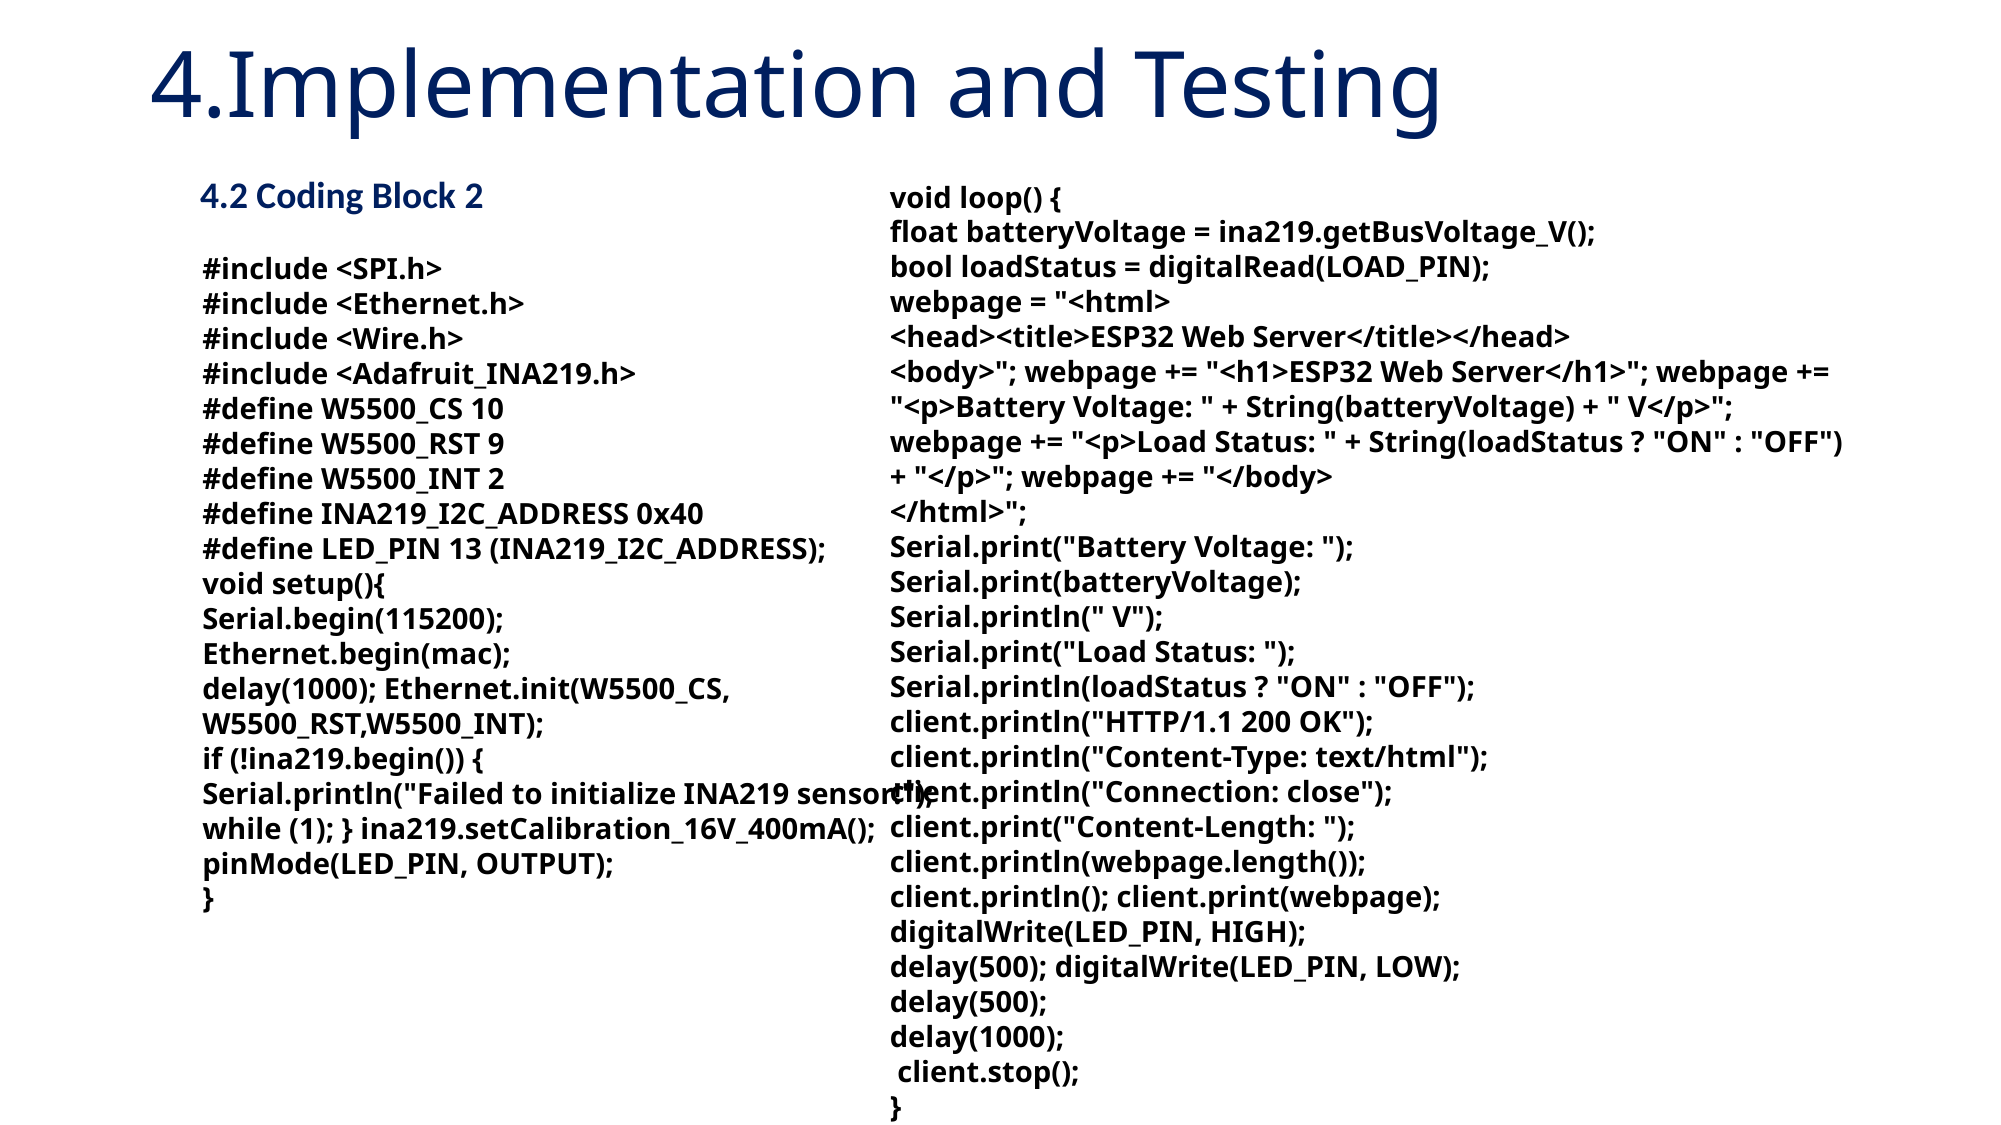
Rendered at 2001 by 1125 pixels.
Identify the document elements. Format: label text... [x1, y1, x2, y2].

text_box void loop() { float batteryVoltage = ina219.getBusVoltage_V(); bool loadStatus = digitalRead(LOAD_PIN); webpage = "<html> <head><title>ESP32 Web Server</title></head> <body>"; webpage += "<h1>ESP32 Web Server</h1>"; webpage += "<p>Battery Voltage: " + String(batteryVoltage) + " V</p>"; webpage += "<p>Load Status: " + String(loadStatus ? "ON" : "OFF") + "</p>"; webpage += "</body> </html>"; Serial.print("Battery Voltage: "); Serial.print(batteryVoltage); Serial.println(" V"); Serial.print("Load Status: "); Serial.println(loadStatus ? "ON" : "OFF"); client.println("HTTP/1.1 200 OK"); client.println("Content-Type: text/html"); client.println("Connection: close"); client.print("Content-Length: "); client.println(webpage.length()); client.println(); client.print(webpage); digitalWrite(LED_PIN, HIGH); delay(500); digitalWrite(LED_PIN, LOW); delay(500); delay(1000); client.stop(); } [875, 171, 1875, 1125]
list 4.2 Coding Block 2 [200, 171, 875, 217]
text_box #include <SPI.h> #include <Ethernet.h> #include <Wire.h> #include <Adafruit_INA219.h> #define W5500_CS 10 #define W5500_RST 9 #define W5500_INT 2 #define INA219_I2C_ADDRESS 0x40 #define LED_PIN 13 (INA219_I2C_ADDRESS); void setup(){ Serial.begin(115200); Ethernet.begin(mac); delay(1000); Ethernet.init(W5500_CS, W5500_RST,W5500_INT); if (!ina219.begin()) { Serial.println("Failed to initialize INA219 sensor!"); while (1); } ina219.setCalibration_16V_400mA(); pinMode(LED_PIN, OUTPUT); } [187, 243, 875, 958]
title 4.Implementation and Testing [150, 25, 1538, 139]
